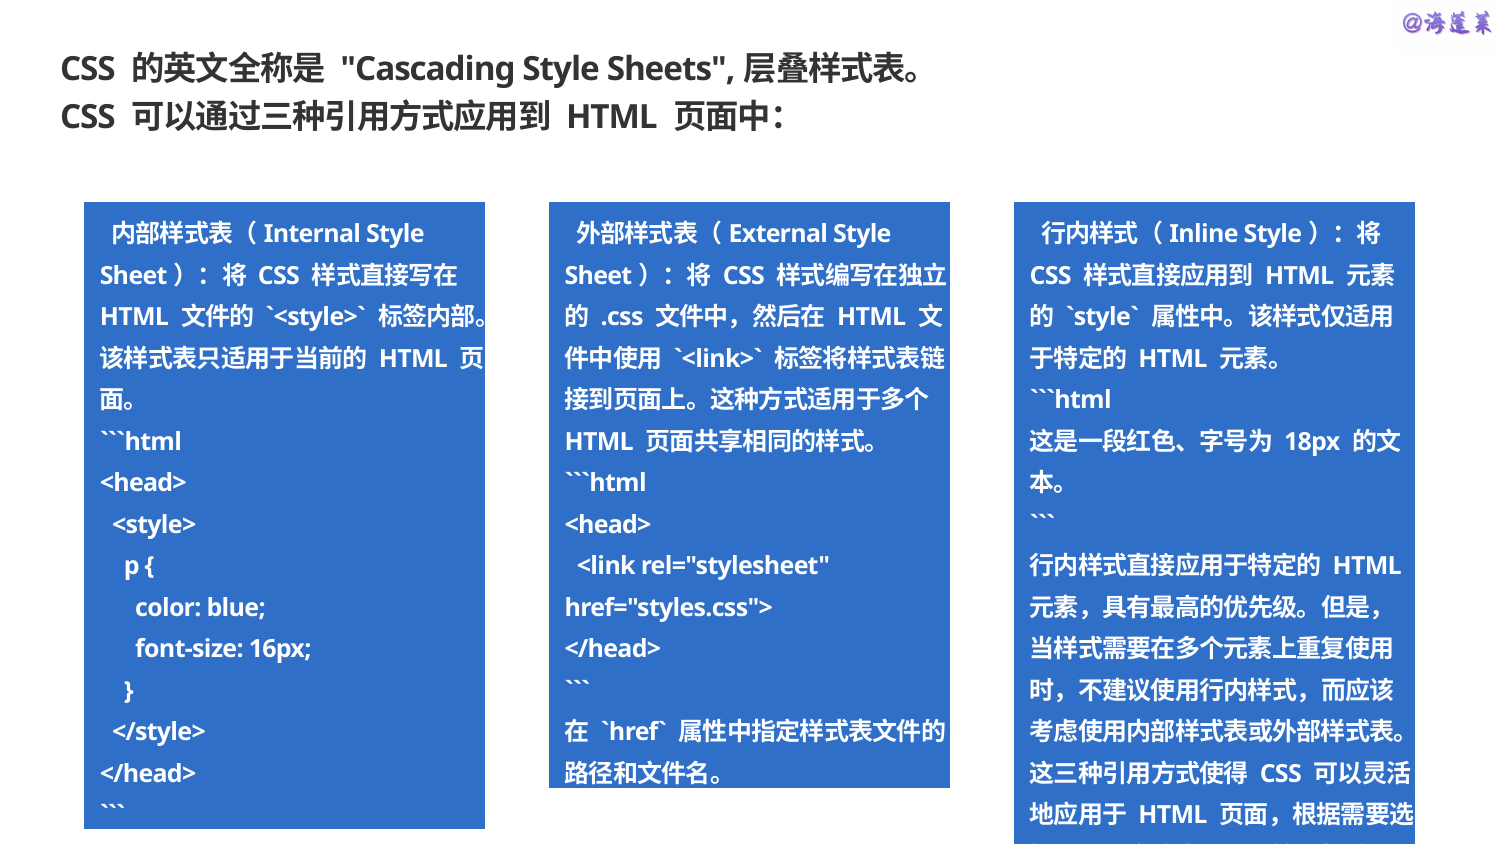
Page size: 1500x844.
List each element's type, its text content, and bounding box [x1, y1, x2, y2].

picture [549, 202, 950, 788]
picture [84, 202, 485, 829]
picture [1395, 0, 1500, 53]
text_box CSS 的英文全称是 "Cascading Style Sheets",层叠样式表。 CSS 可以通过三种引用方式应用到 HTML 页面中： [60, 37, 1440, 135]
picture [1014, 202, 1415, 844]
